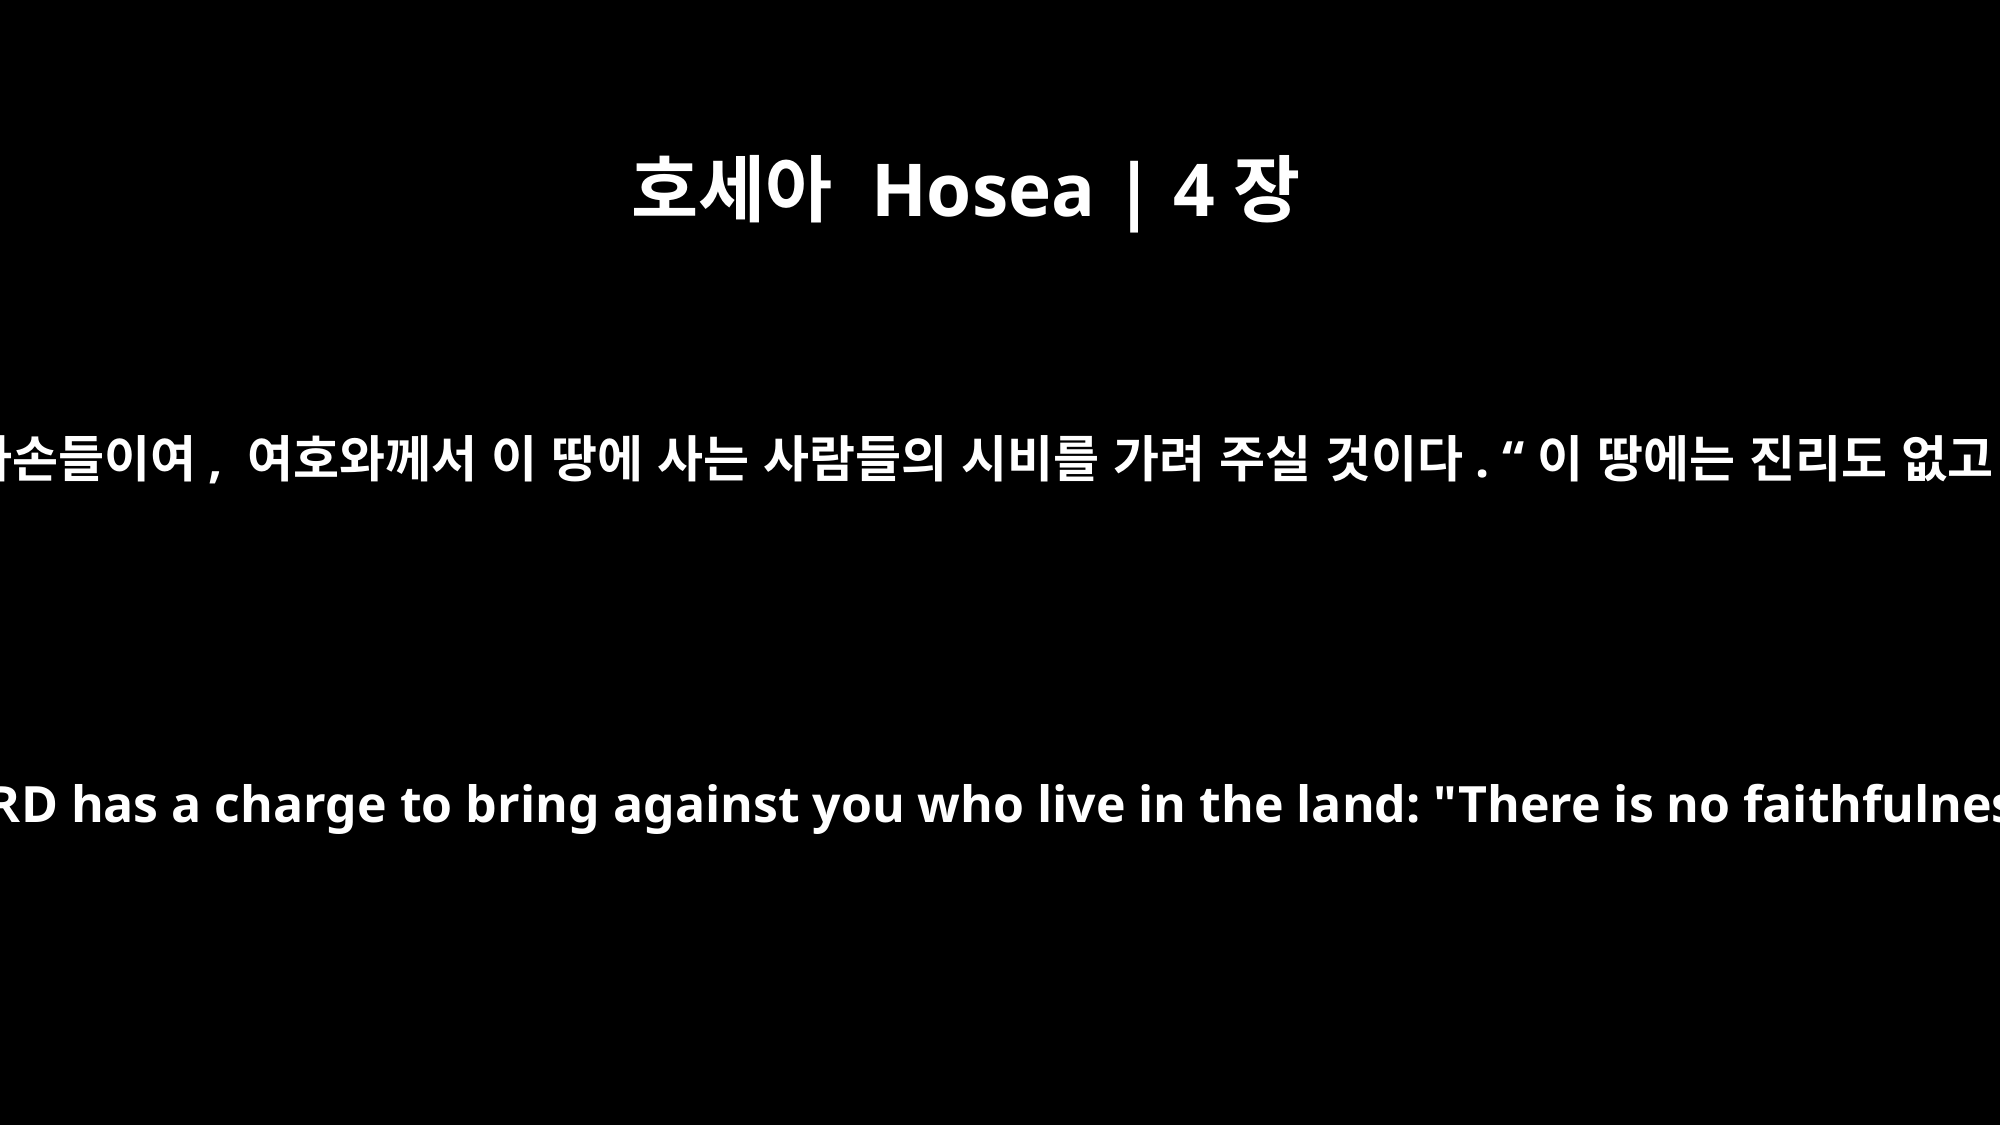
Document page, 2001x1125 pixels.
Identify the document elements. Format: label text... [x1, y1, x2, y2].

text_box 호세아 Hosea | 4장 [616, 136, 1316, 239]
text_box Hear the word of the LORD, you Israelites, because the LORD has a charge to bring against you who live in the land: "There is no faithfulness, no love, no acknowledgment of God in the land. [0, 764, 2000, 840]
text_box ﻿1 너희는 여호와의 말씀을 들으라. 이스라엘 자손들이여, 여호와께서 이 땅에 사는 사람들의 시비를 가려 주실 것이다. “이 땅에는 진리도 없고 인애도 없고 하나님을 아는 지식도 없다. [0, 359, 2000, 495]
